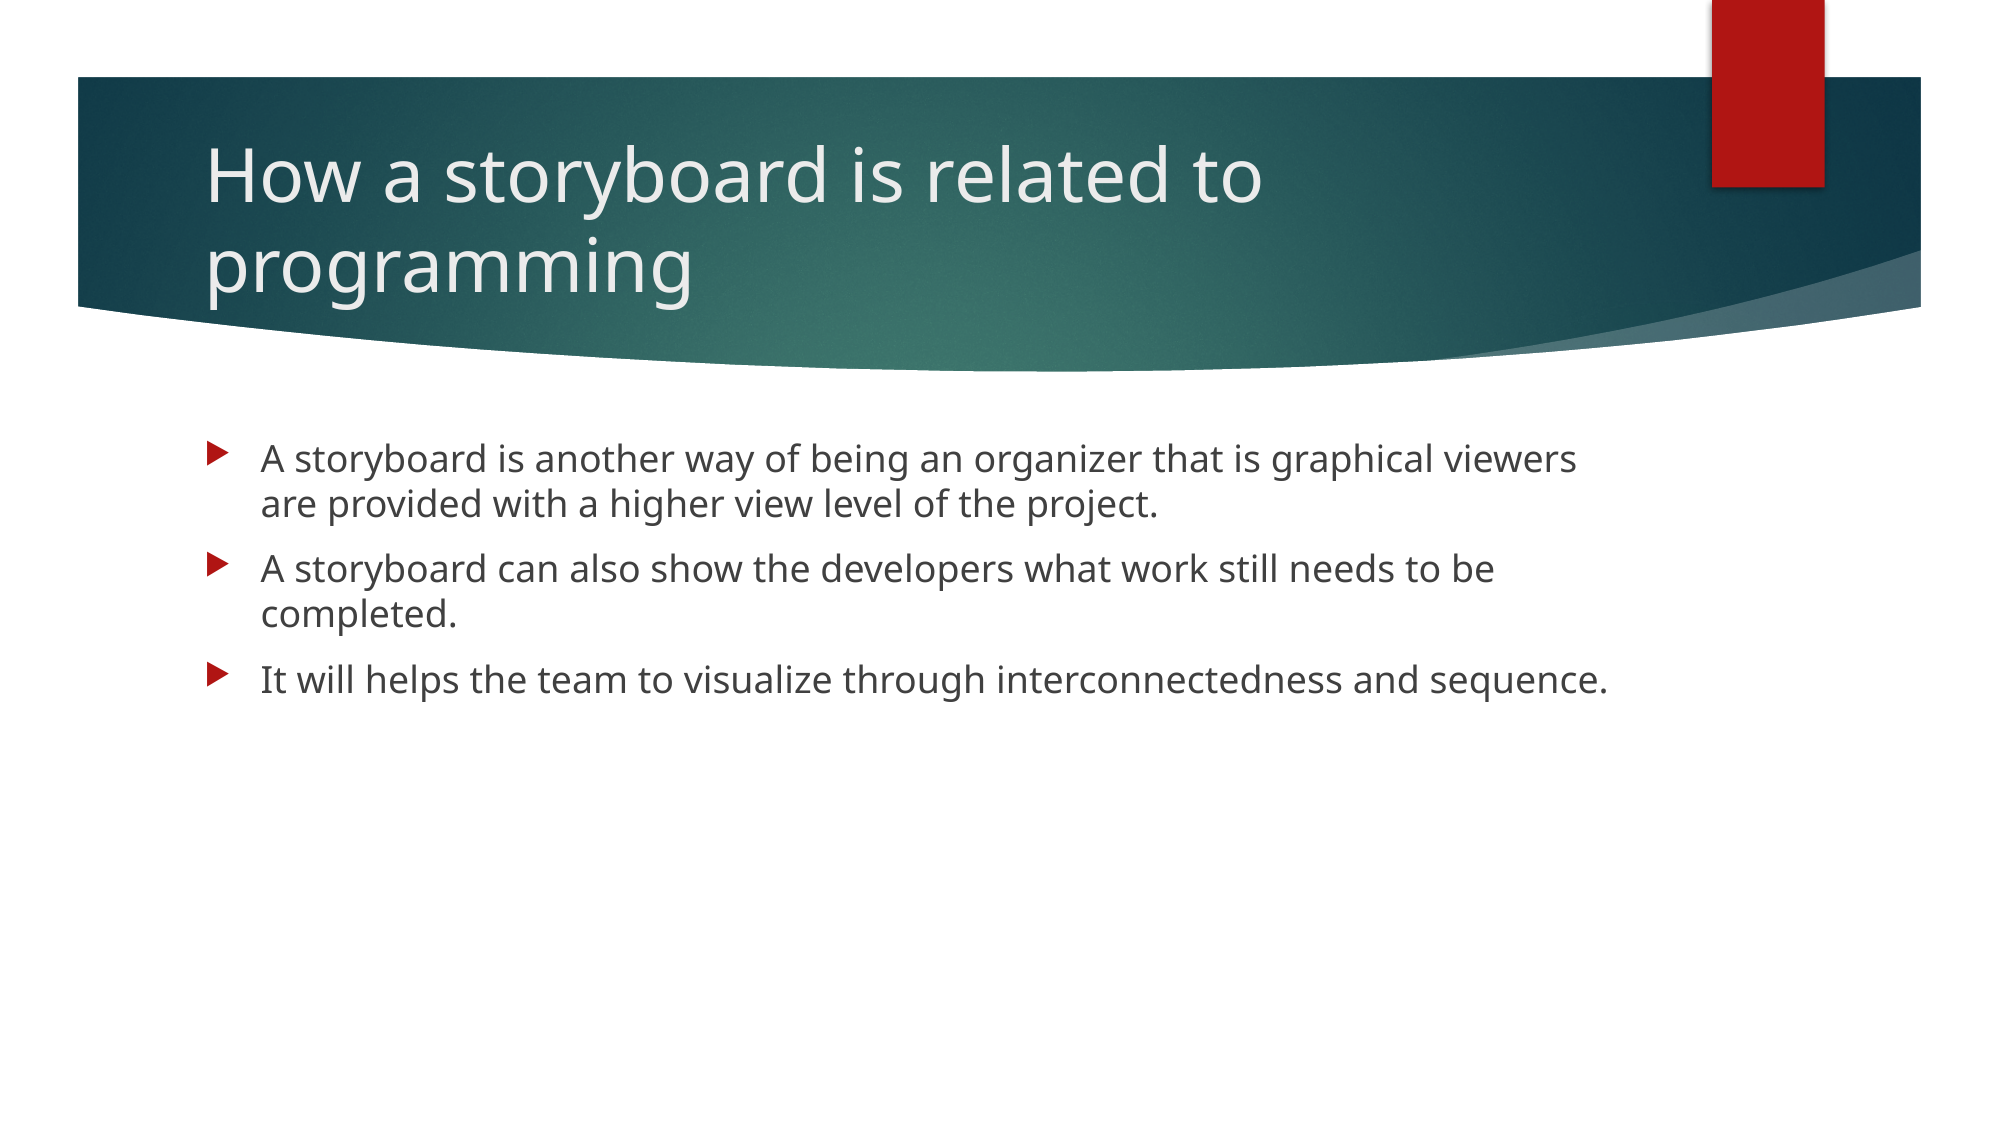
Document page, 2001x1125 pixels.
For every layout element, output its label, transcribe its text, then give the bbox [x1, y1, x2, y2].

list A storyboard is another way of being an organizer that is graphical viewers are provided with a higher view level of the project. A storyboard can also show the developers what work still needs to be completed. It will helps the team to visualize through interconnectedness and sequence. [189, 427, 1638, 988]
title How a storyboard is related to programming [189, 159, 1638, 276]
